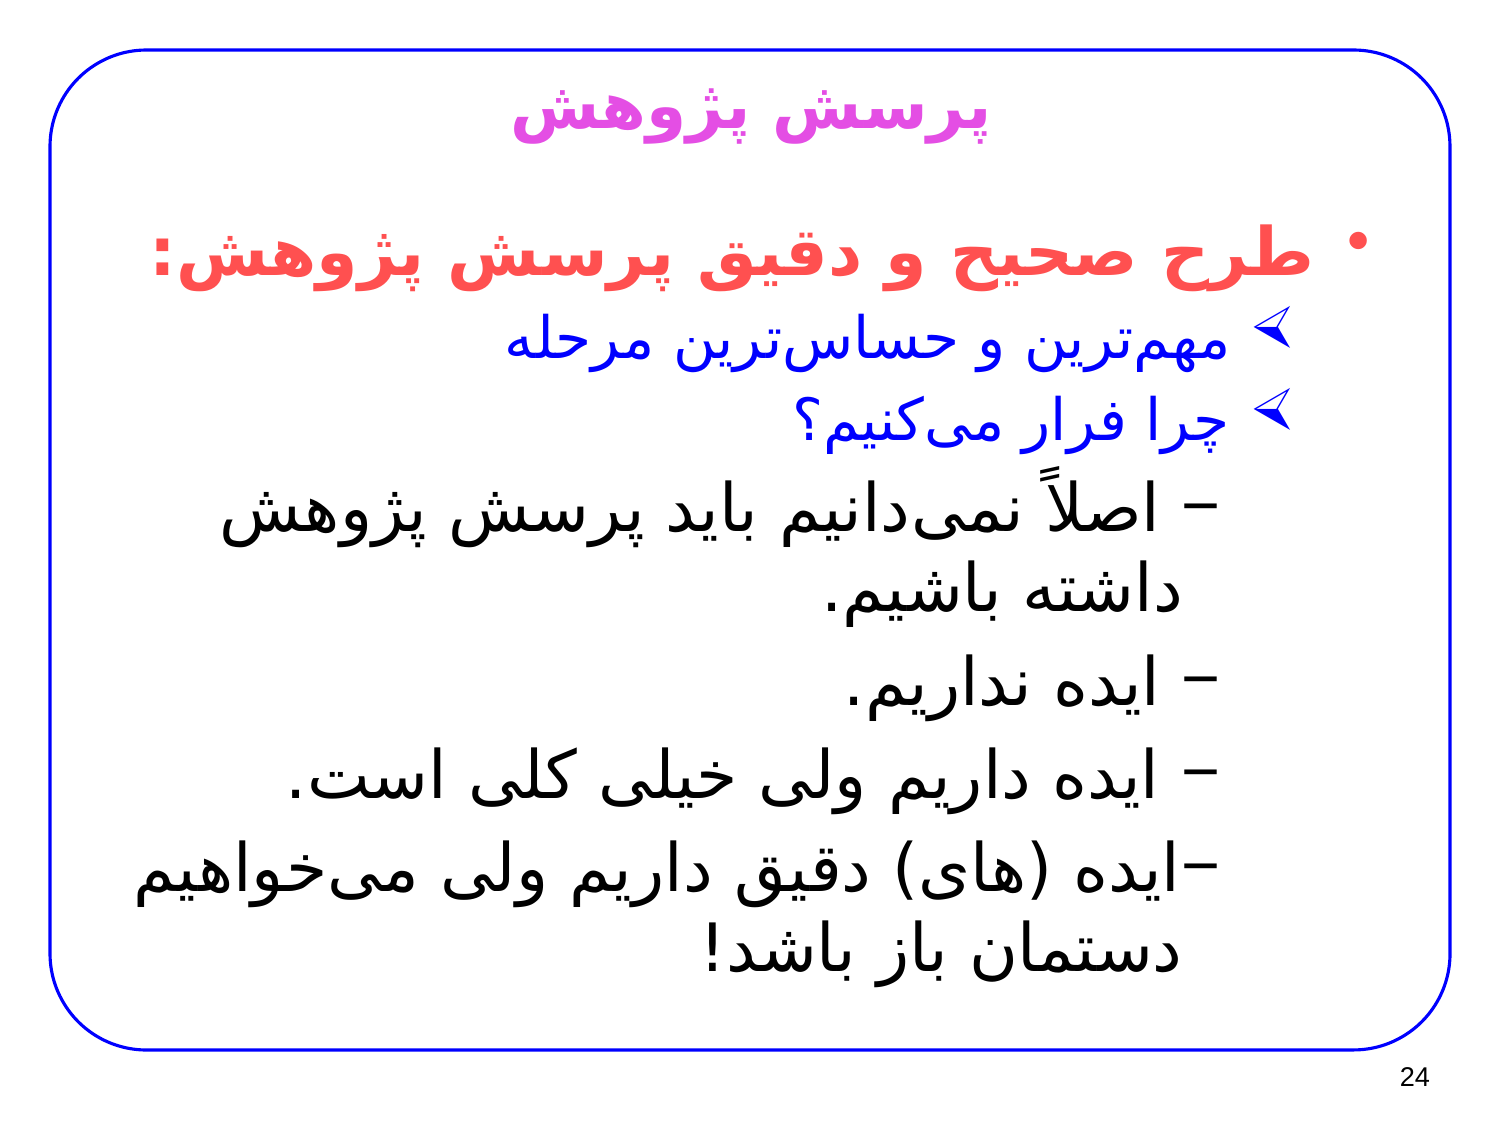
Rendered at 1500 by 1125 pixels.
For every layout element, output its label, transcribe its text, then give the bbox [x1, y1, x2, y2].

slide_number 24 [1351, 1047, 1444, 1104]
title پرسش پژوهش [113, 65, 1390, 140]
list طرح صحیح و دقیق پرسش پژوهش: مهم‌ترین و حساس‌ترین مرحله چرا فرار می‌کنیم؟ اصلاً نمی‌دانیم باید پرسش پژوهش داشته باشیم. ایده نداریم. ایده داریم ولی خیلی کلی است. ایده (های) دقیق داریم ولی می‌خواهیم دستمان باز باشد! [112, 199, 1388, 963]
